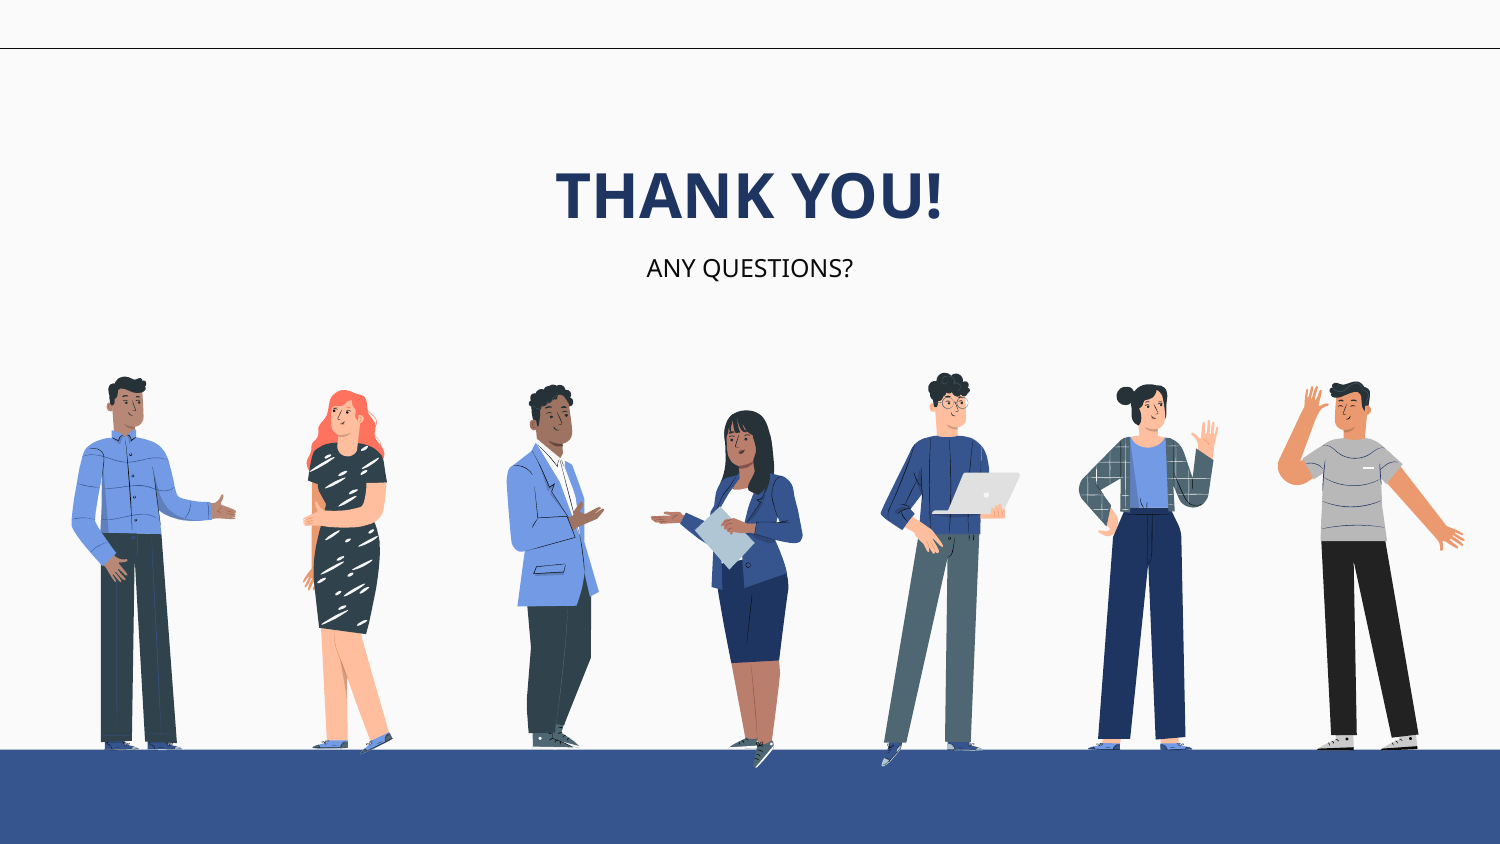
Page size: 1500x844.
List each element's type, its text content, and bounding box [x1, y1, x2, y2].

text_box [506, 384, 605, 751]
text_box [1078, 383, 1219, 751]
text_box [650, 410, 803, 768]
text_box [1277, 381, 1465, 751]
title THANK YOU! [118, 141, 1382, 232]
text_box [71, 376, 239, 751]
subtitle ANY QUESTIONS? [118, 237, 1382, 294]
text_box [880, 372, 1021, 767]
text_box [302, 389, 393, 755]
